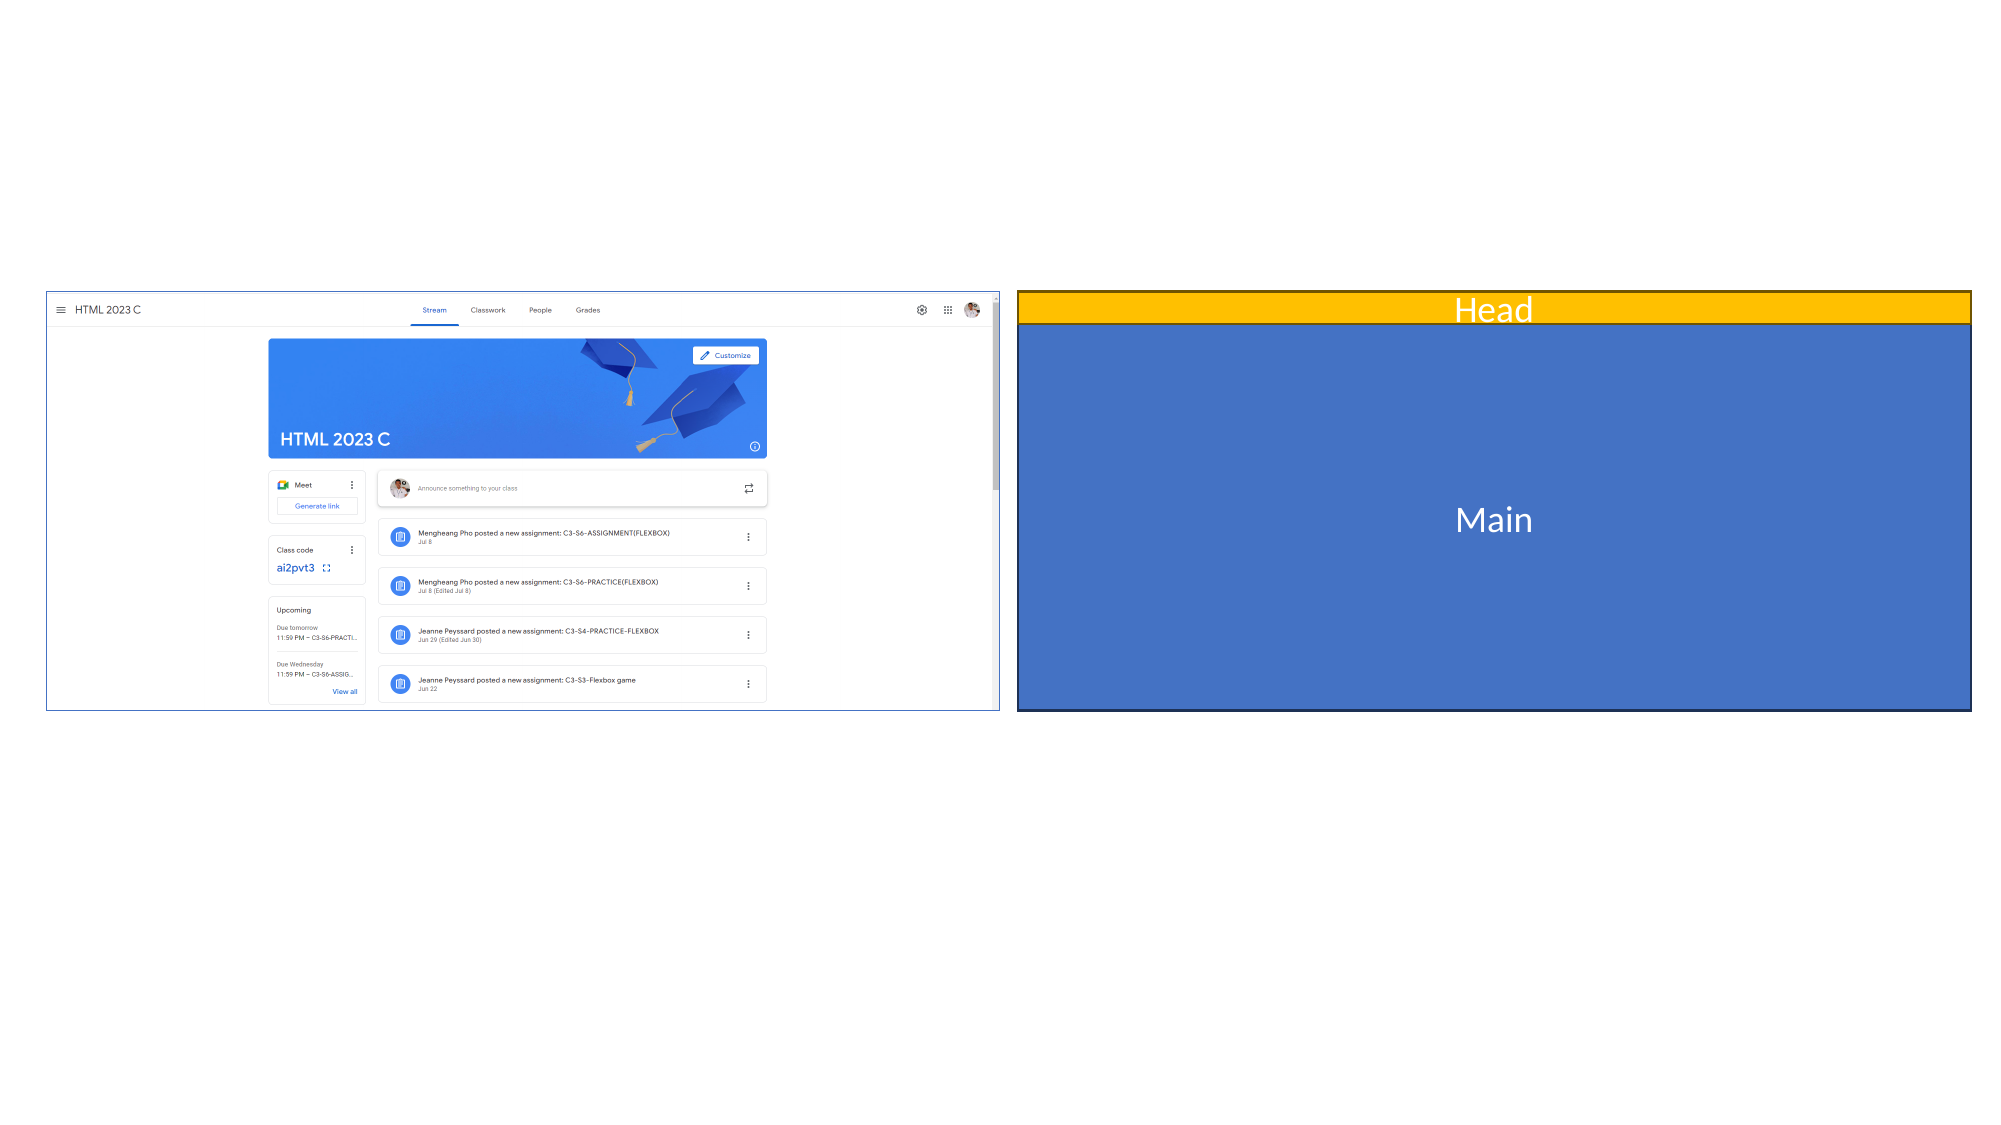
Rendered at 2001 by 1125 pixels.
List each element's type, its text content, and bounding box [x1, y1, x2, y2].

text_box Head [1017, 290, 1972, 325]
picture [46, 291, 1000, 711]
text_box Main [1017, 325, 1972, 712]
